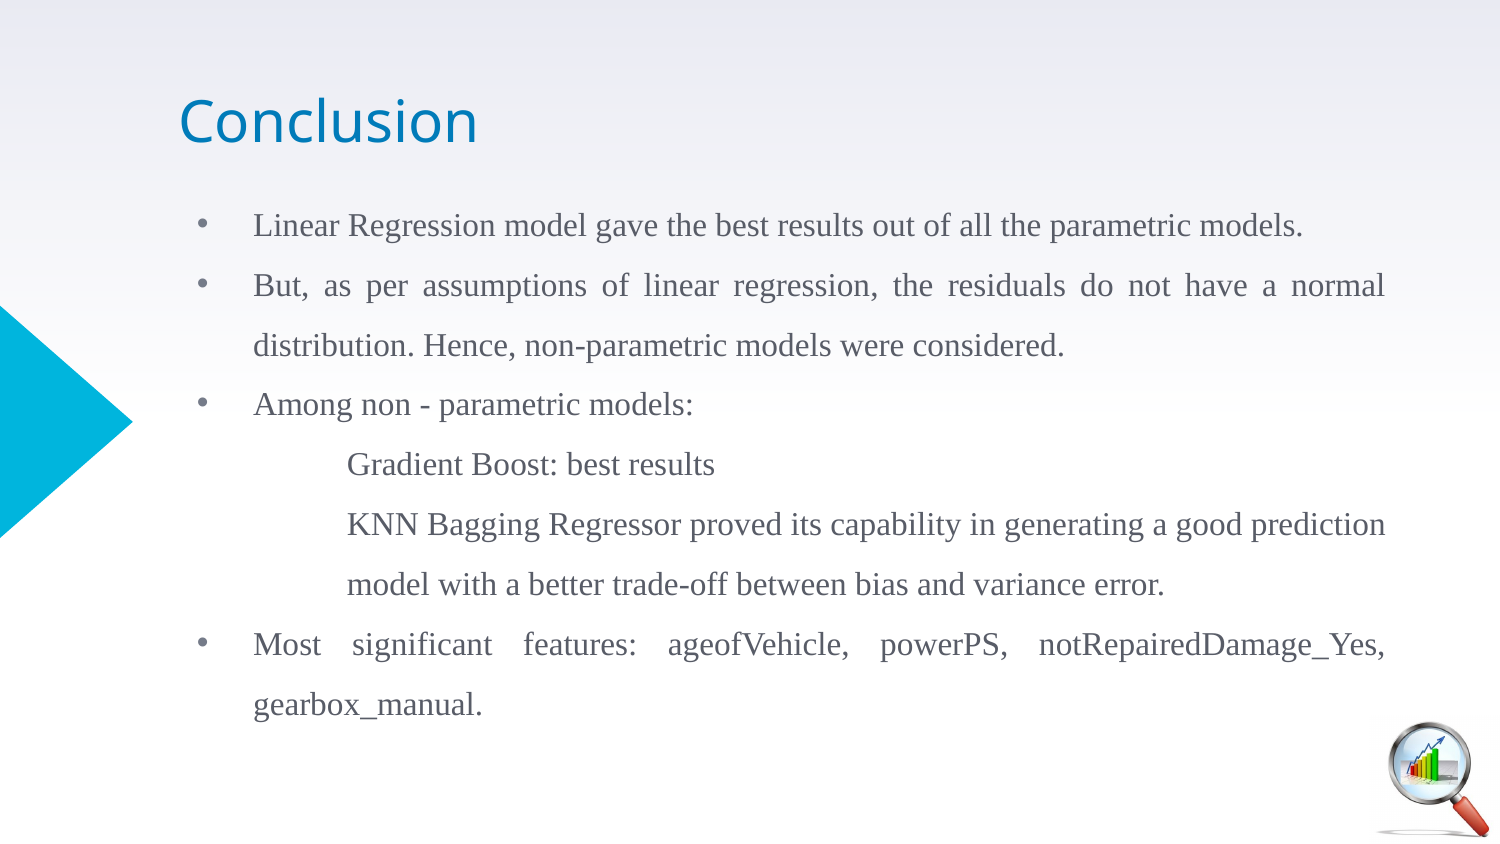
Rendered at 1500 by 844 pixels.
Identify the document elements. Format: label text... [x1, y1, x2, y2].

title Conclusion [178, 83, 946, 154]
subtitle Linear Regression model gave the best results out of all the parametric models. But, as per assumptions of linear regression, the residuals do not have a normal distribution. Hence, non-parametric models were considered. Among non - parametric models: Gradient Boost: best results KNN Bagging Regressor proved its capability in generating a good prediction model with a better trade-off between bias and variance error. Most significant features: ageofVehicle, powerPS, notRepairedDamage_Yes, gearbox_manual. [178, 182, 1388, 733]
picture [1369, 715, 1500, 844]
